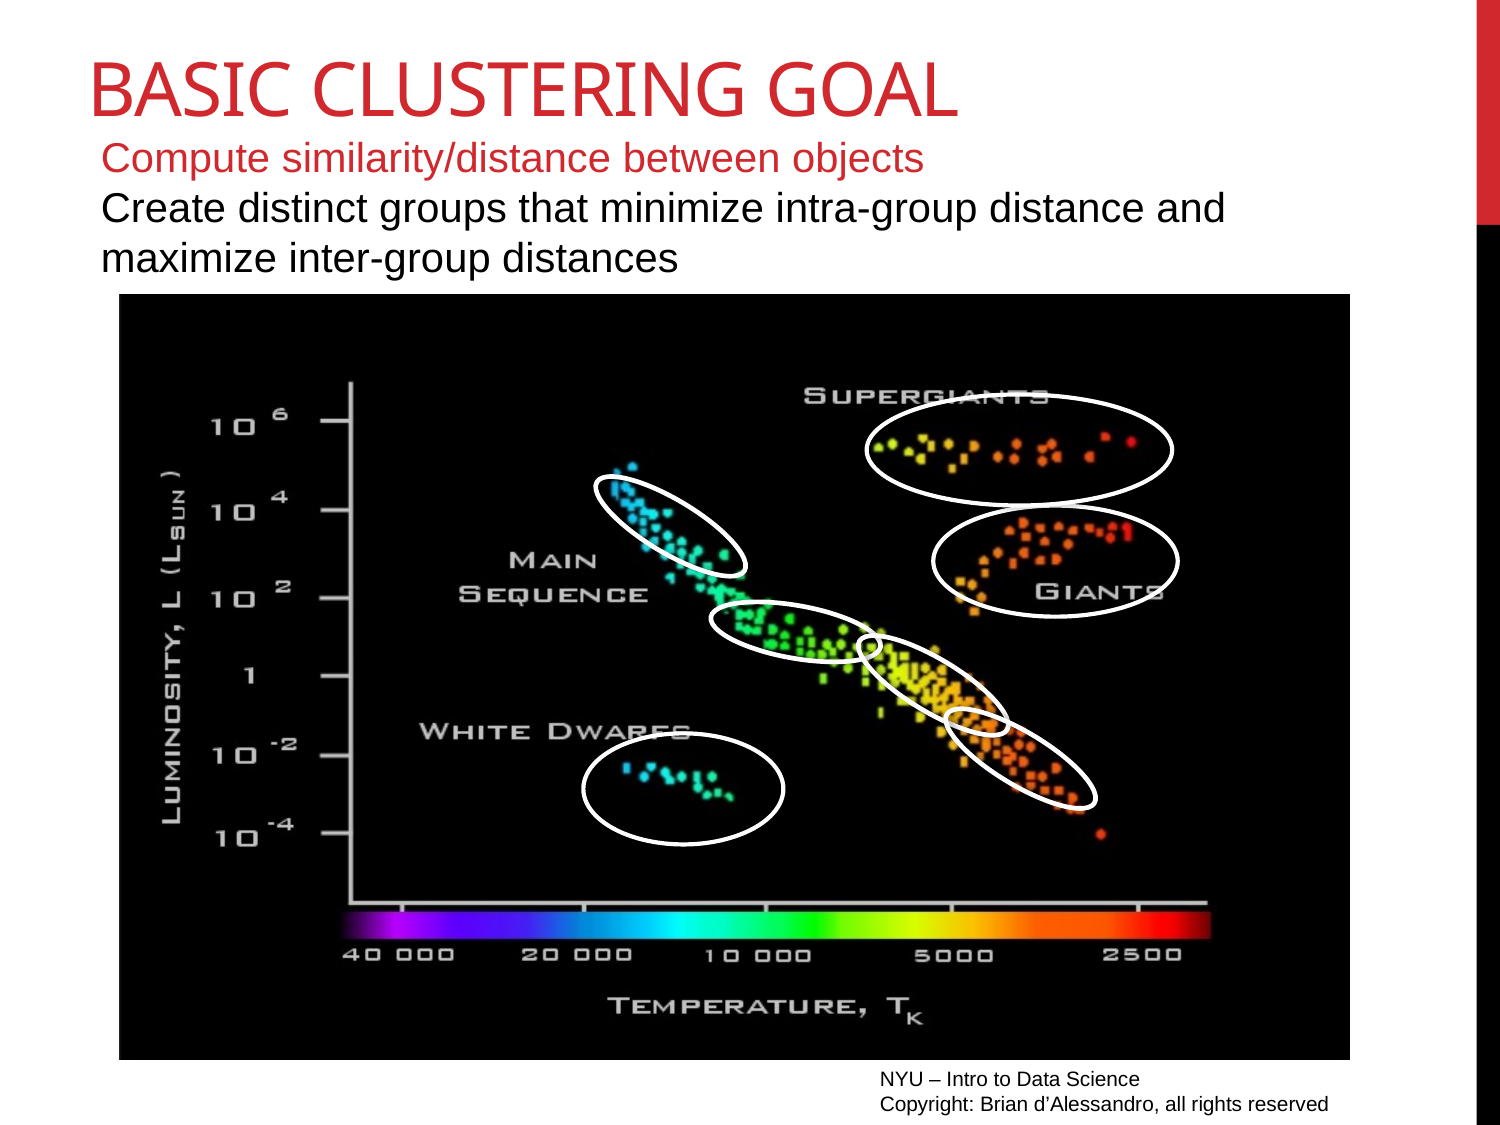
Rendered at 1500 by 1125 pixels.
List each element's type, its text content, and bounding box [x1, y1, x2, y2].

title Basic clustering goal [72, 8, 1423, 139]
picture [118, 293, 1351, 1061]
text_box Compute similarity/distance between objects Create distinct groups that minimize intra-group distance and maximize inter-group distances [86, 123, 1423, 340]
